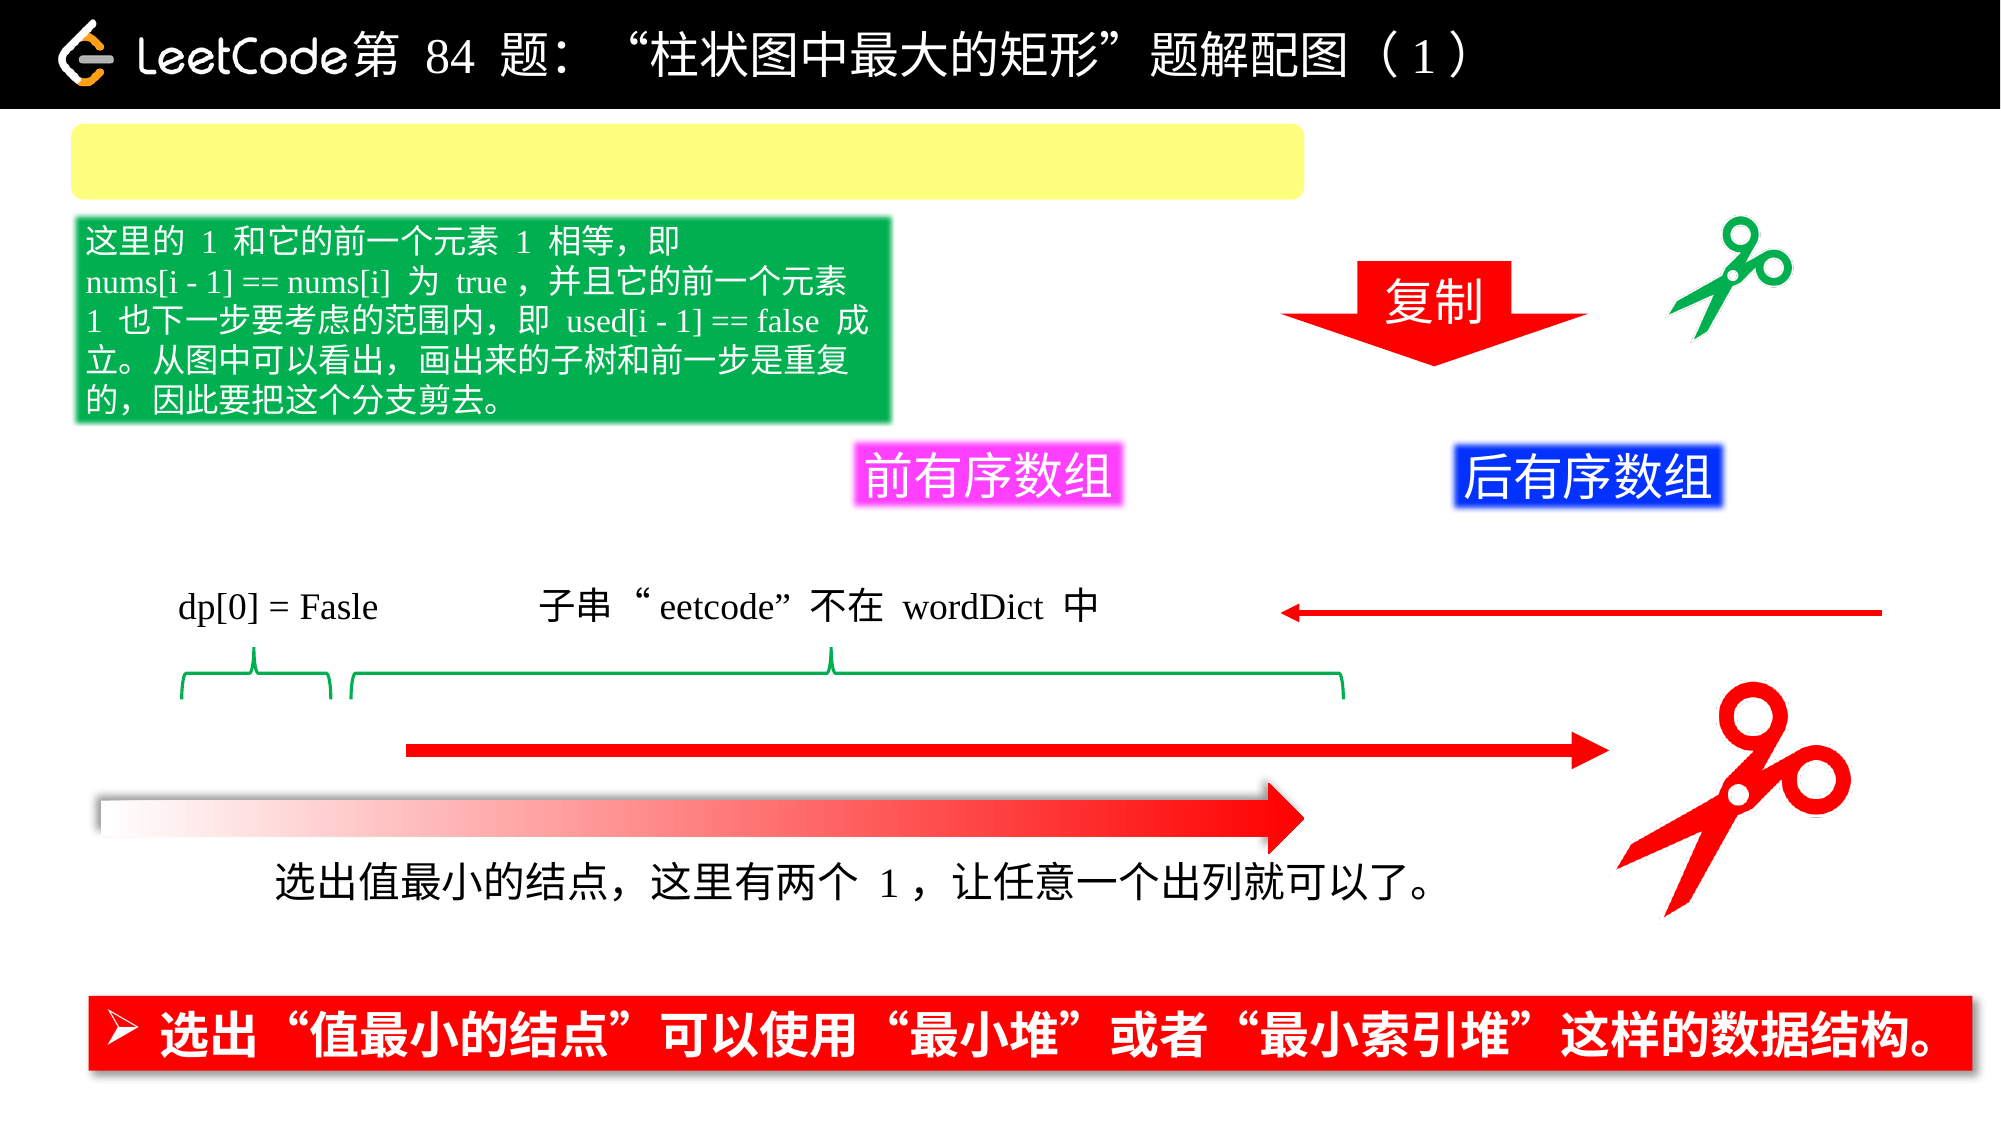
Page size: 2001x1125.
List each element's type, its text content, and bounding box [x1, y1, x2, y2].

text_box [181, 647, 332, 700]
picture [57, 14, 347, 100]
text_box 后有序数组 [1459, 449, 1718, 503]
text_box 复制 [1280, 260, 1589, 368]
text_box 这里的 1 和它的前一个元素 1 相等，即 nums[i - 1] == nums[i] 为 true，并且它的前一个元素 1 也下一步要考虑的范围内，即 used[i - 1] == false 成立。从图中可以看出，画出来的子树和前一步是重复的，因此要把这个分支剪去。 [80, 222, 887, 419]
text_box dp[0] = Fasle [163, 574, 523, 635]
text_box 选出“值最小的结点”可以使用“最小堆”或者“最小索引堆”这样的数据结构。 [88, 995, 1973, 1071]
text_box [350, 647, 1344, 700]
picture [1654, 203, 1805, 354]
text_box 选出值最小的结点，这里有两个 1，让任意一个出列就可以了。 [260, 848, 1567, 914]
text_box 子串“eetcode” 不在 wordDict 中 [523, 574, 1117, 635]
text_box [99, 780, 1306, 857]
text_box 第 84 题：“柱状图中最大的矩形”题解配图（1） [337, 16, 1514, 92]
picture [1588, 656, 1876, 945]
text_box [70, 122, 1306, 201]
text_box 前有序数组 [859, 447, 1118, 501]
